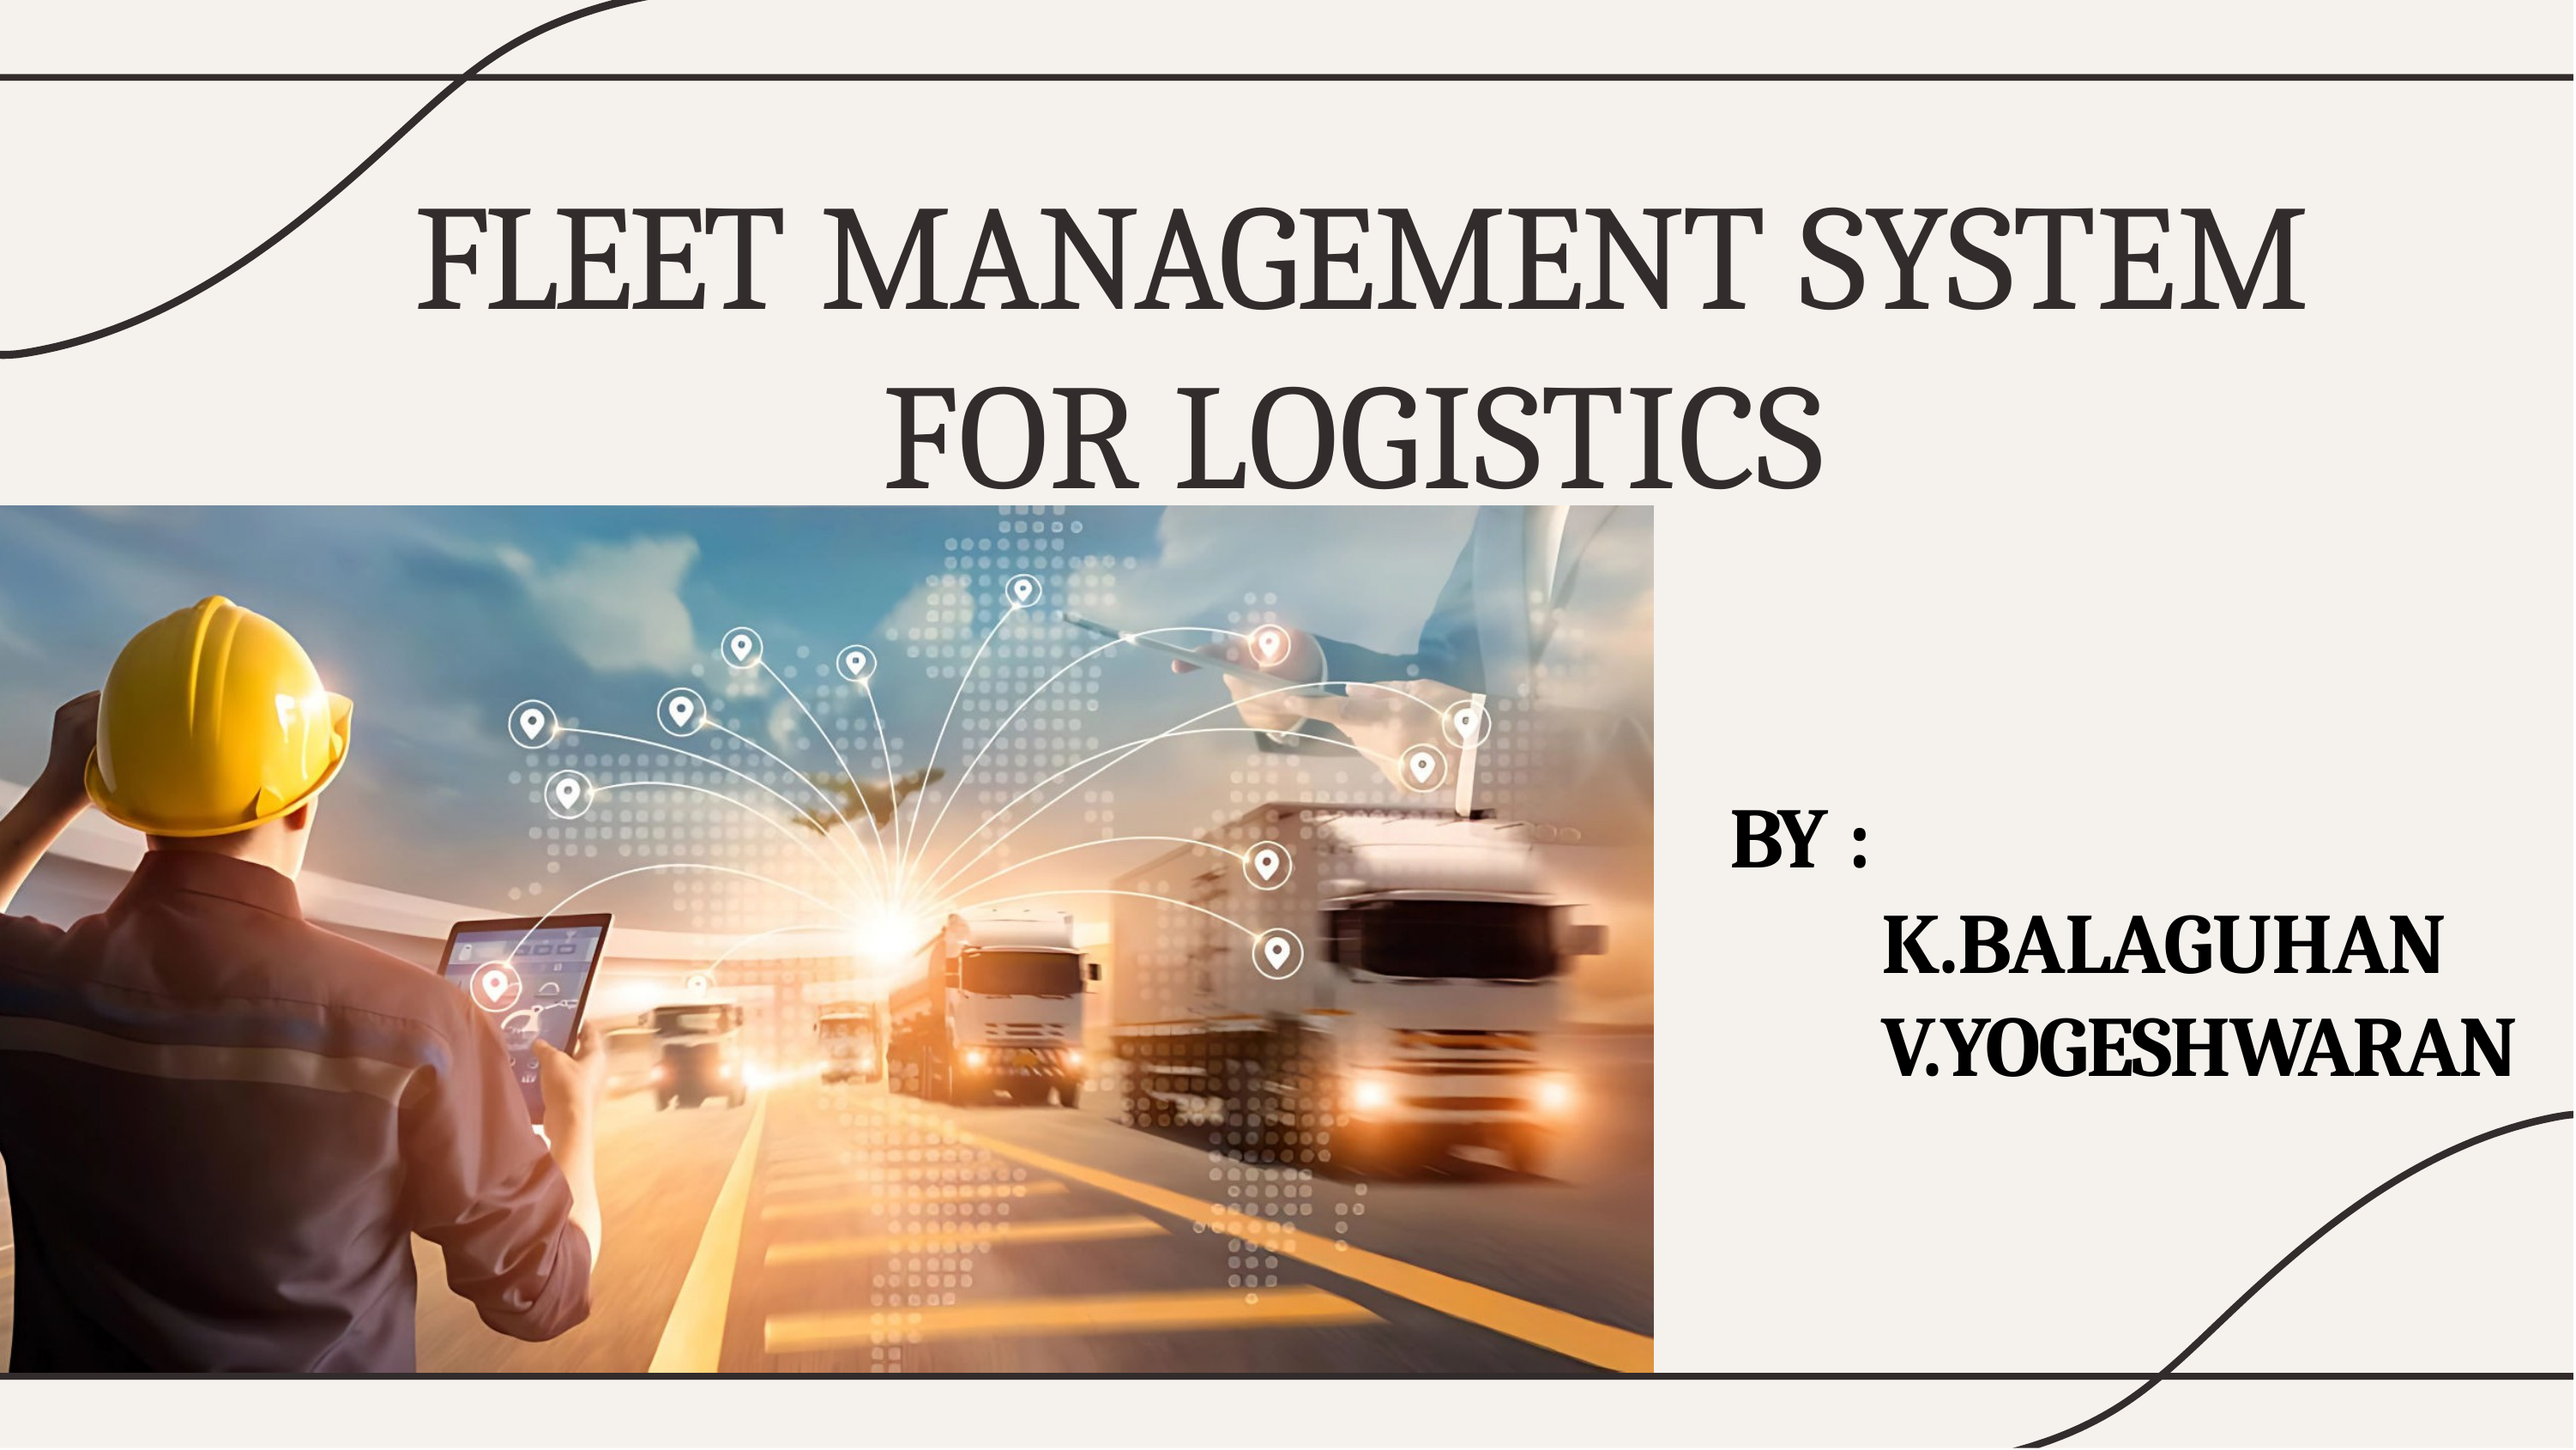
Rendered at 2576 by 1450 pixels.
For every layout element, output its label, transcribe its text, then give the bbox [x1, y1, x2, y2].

text_box [0, 0, 2573, 359]
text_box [0, 504, 2574, 1448]
title FLEET MANAGEMENT SYSTEM FOR LOGISTICS [412, 154, 2358, 502]
